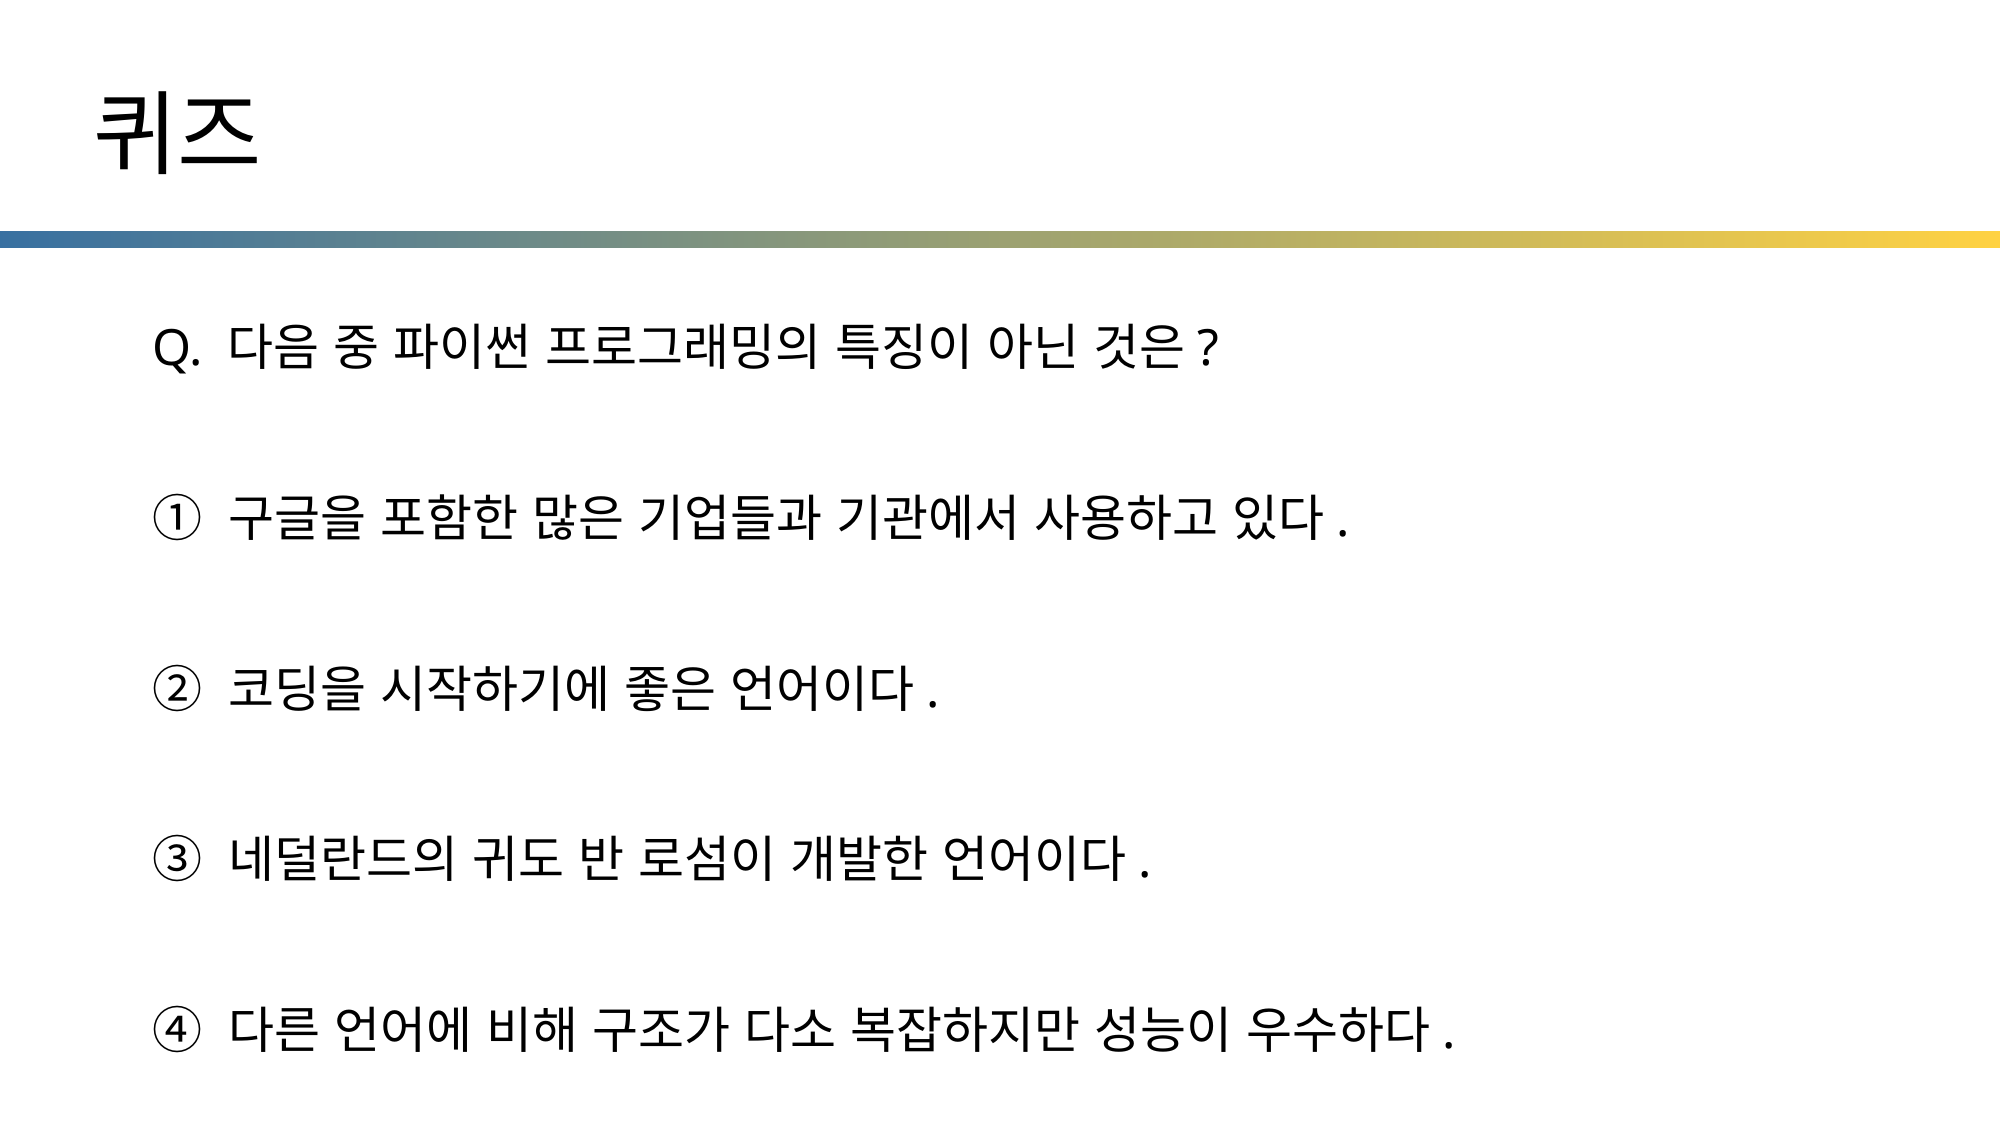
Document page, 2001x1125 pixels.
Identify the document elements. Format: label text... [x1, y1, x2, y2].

title 퀴즈 [91, 34, 279, 225]
text_box [0, 231, 2000, 248]
text_box Q. 다음 중 파이썬 프로그래밍의 특징이 아닌 것은? ① 구글을 포함한 많은 기업들과 기관에서 사용하고 있다. ② 코딩을 시작하기에 좋은 언어이다. ③ 네덜란드의 귀도 반 로섬이 개발한 언어이다. ④ 다른 언어에 비해 구조가 다소 복잡하지만 성능이 우수하다. [150, 290, 1733, 1059]
